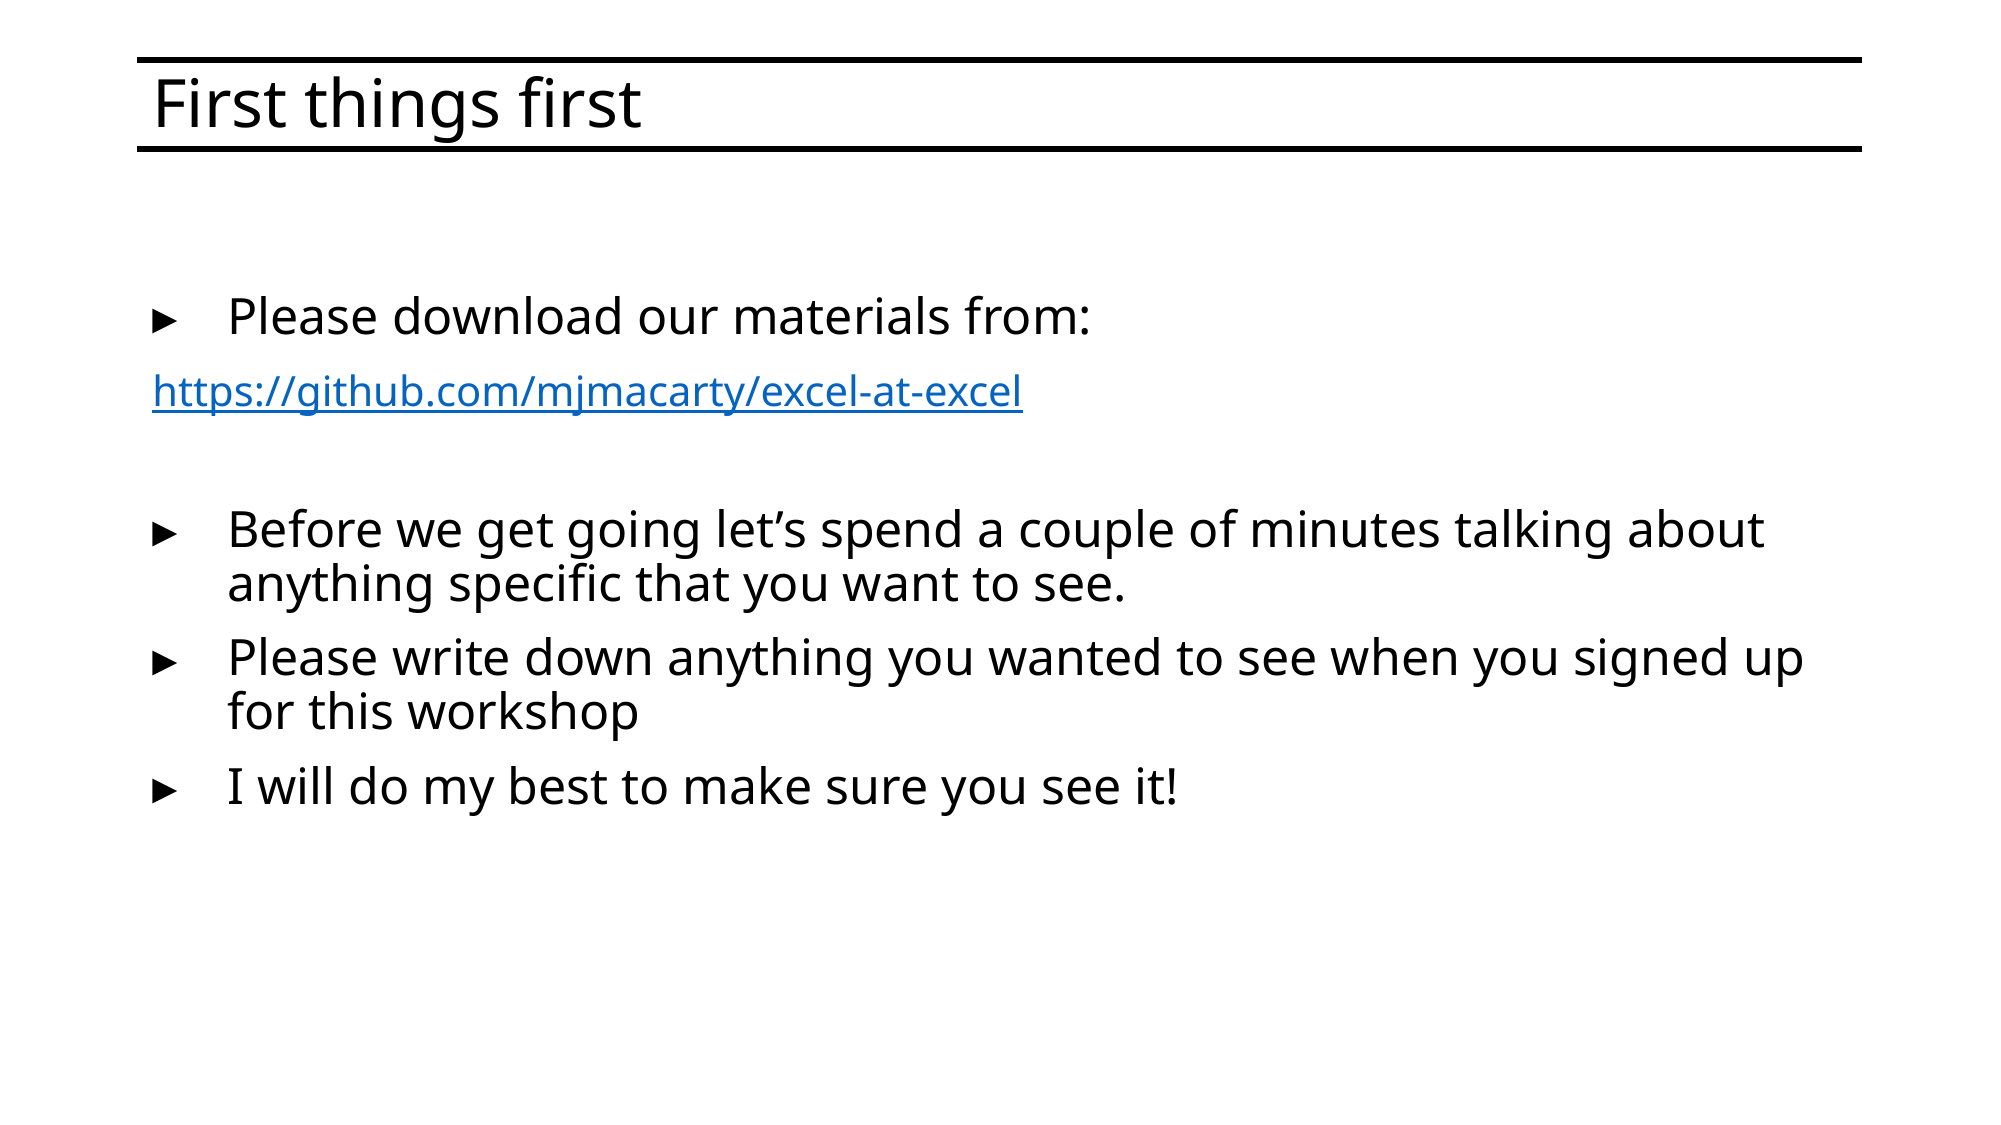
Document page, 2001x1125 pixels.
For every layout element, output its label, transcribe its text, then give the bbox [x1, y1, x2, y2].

list Please download our materials from: https://github.com/mjmacarty/excel-at-excel Before we get going let’s spend a couple of minutes talking about anything specific that you want to see. Please write down anything you wanted to see when you signed up for this workshop I will do my best to make sure you see it! [137, 283, 1863, 998]
title First things first [137, 63, 1863, 152]
